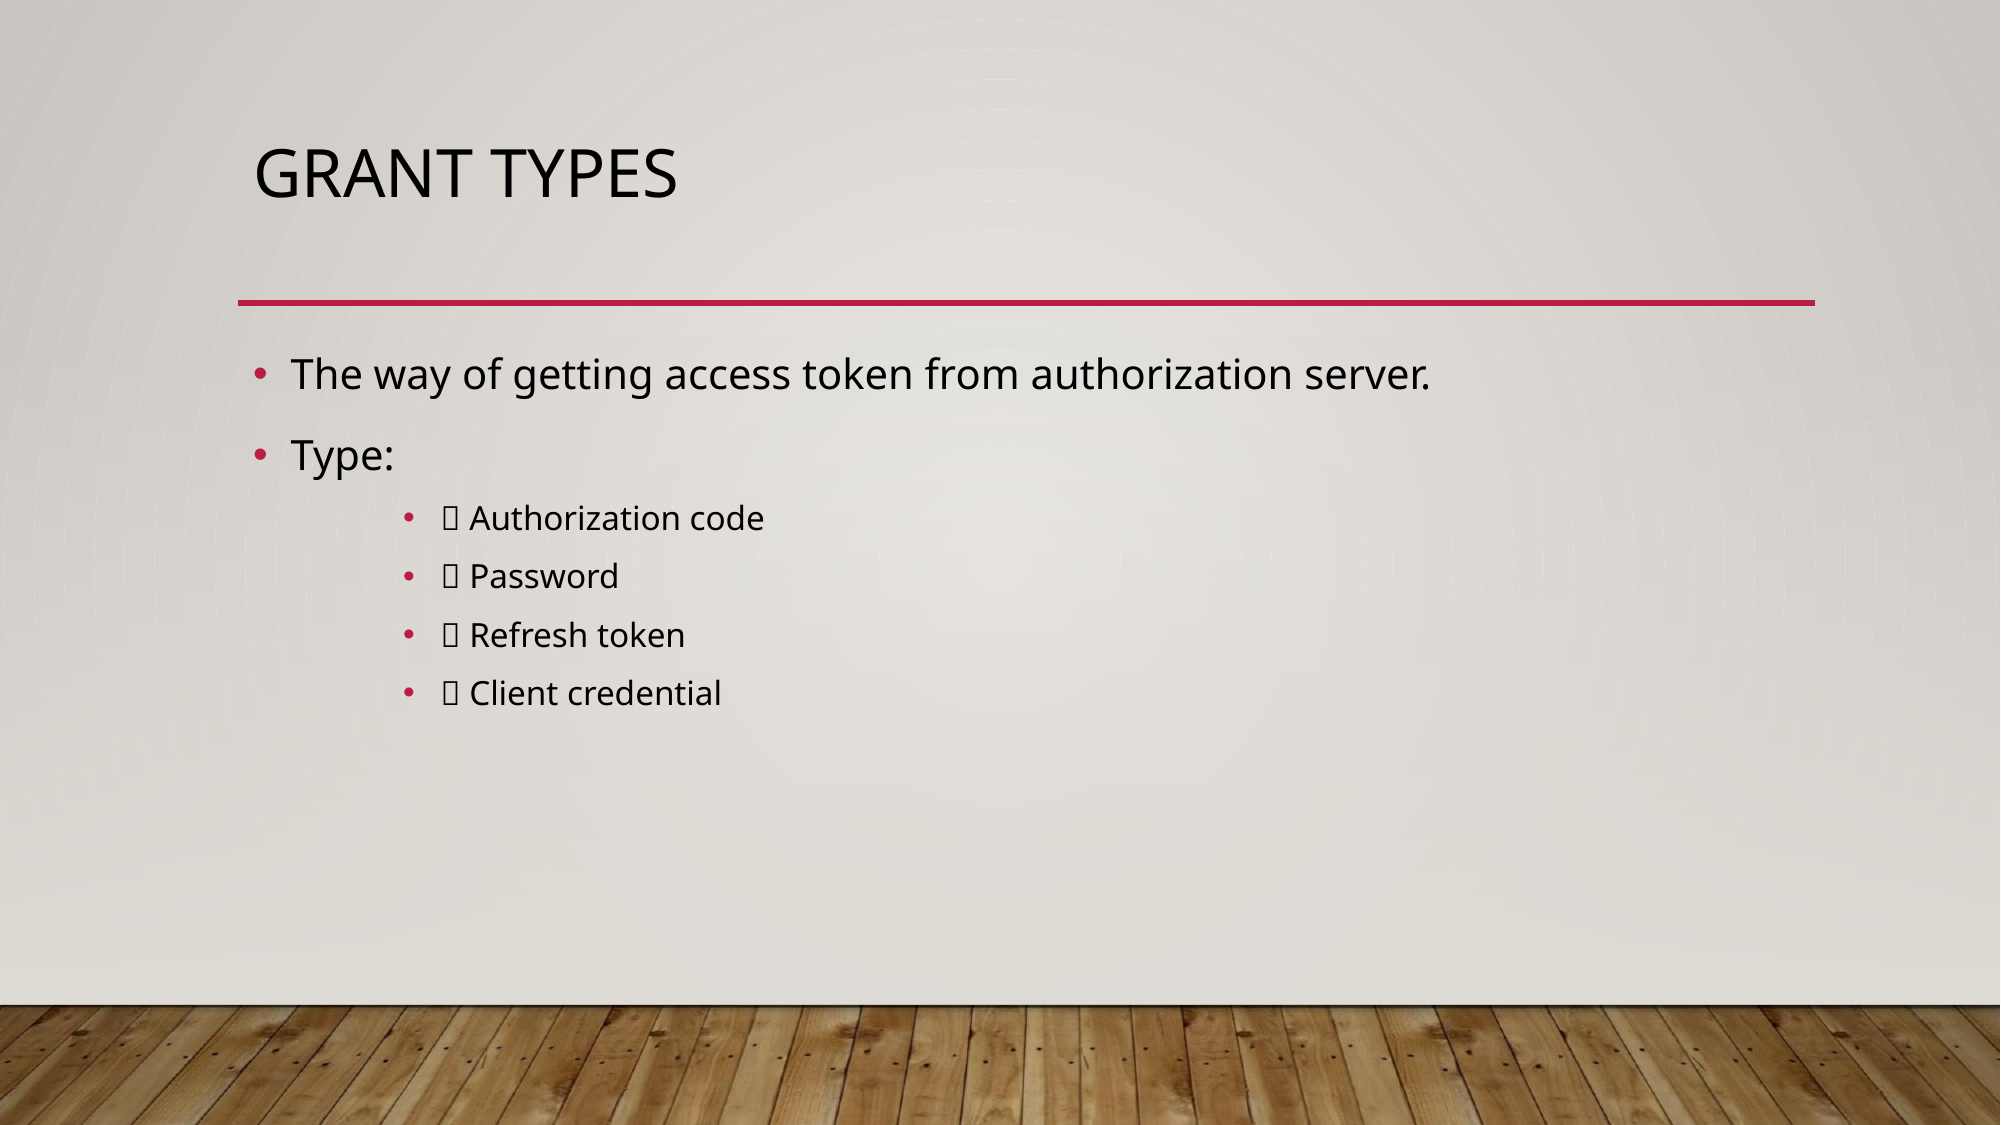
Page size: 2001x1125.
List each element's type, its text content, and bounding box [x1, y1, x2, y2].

list The way of getting access token from authorization server. Type:  Authorization code  Password  Refresh token  Client credential [238, 330, 1814, 897]
title GRANT TYPES [238, 131, 1814, 305]
picture [0, 1005, 2000, 1125]
